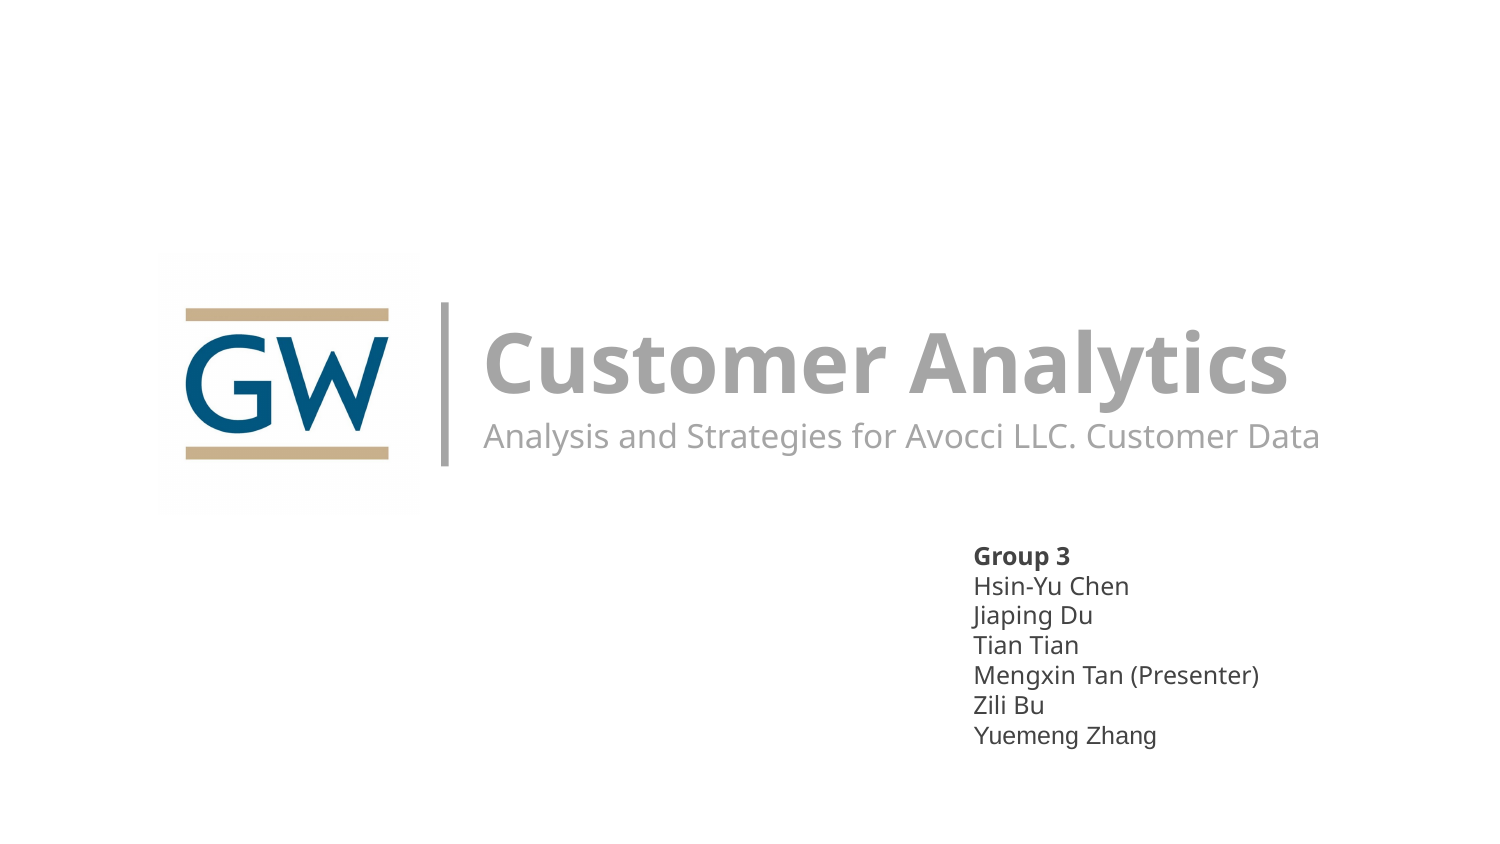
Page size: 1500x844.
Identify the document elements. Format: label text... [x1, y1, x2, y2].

text_box Group 3 Hsin-Yu Chen Jiaping Du Tian Tian Mengxin Tan (Presenter) Zili Bu Yuemeng Zhang [958, 532, 1310, 825]
text_box [441, 302, 449, 467]
picture [158, 253, 420, 515]
text_box Customer Analytics [464, 302, 1310, 407]
text_box Analysis and Strategies for Avocci LLC. Customer Data [464, 407, 1342, 503]
